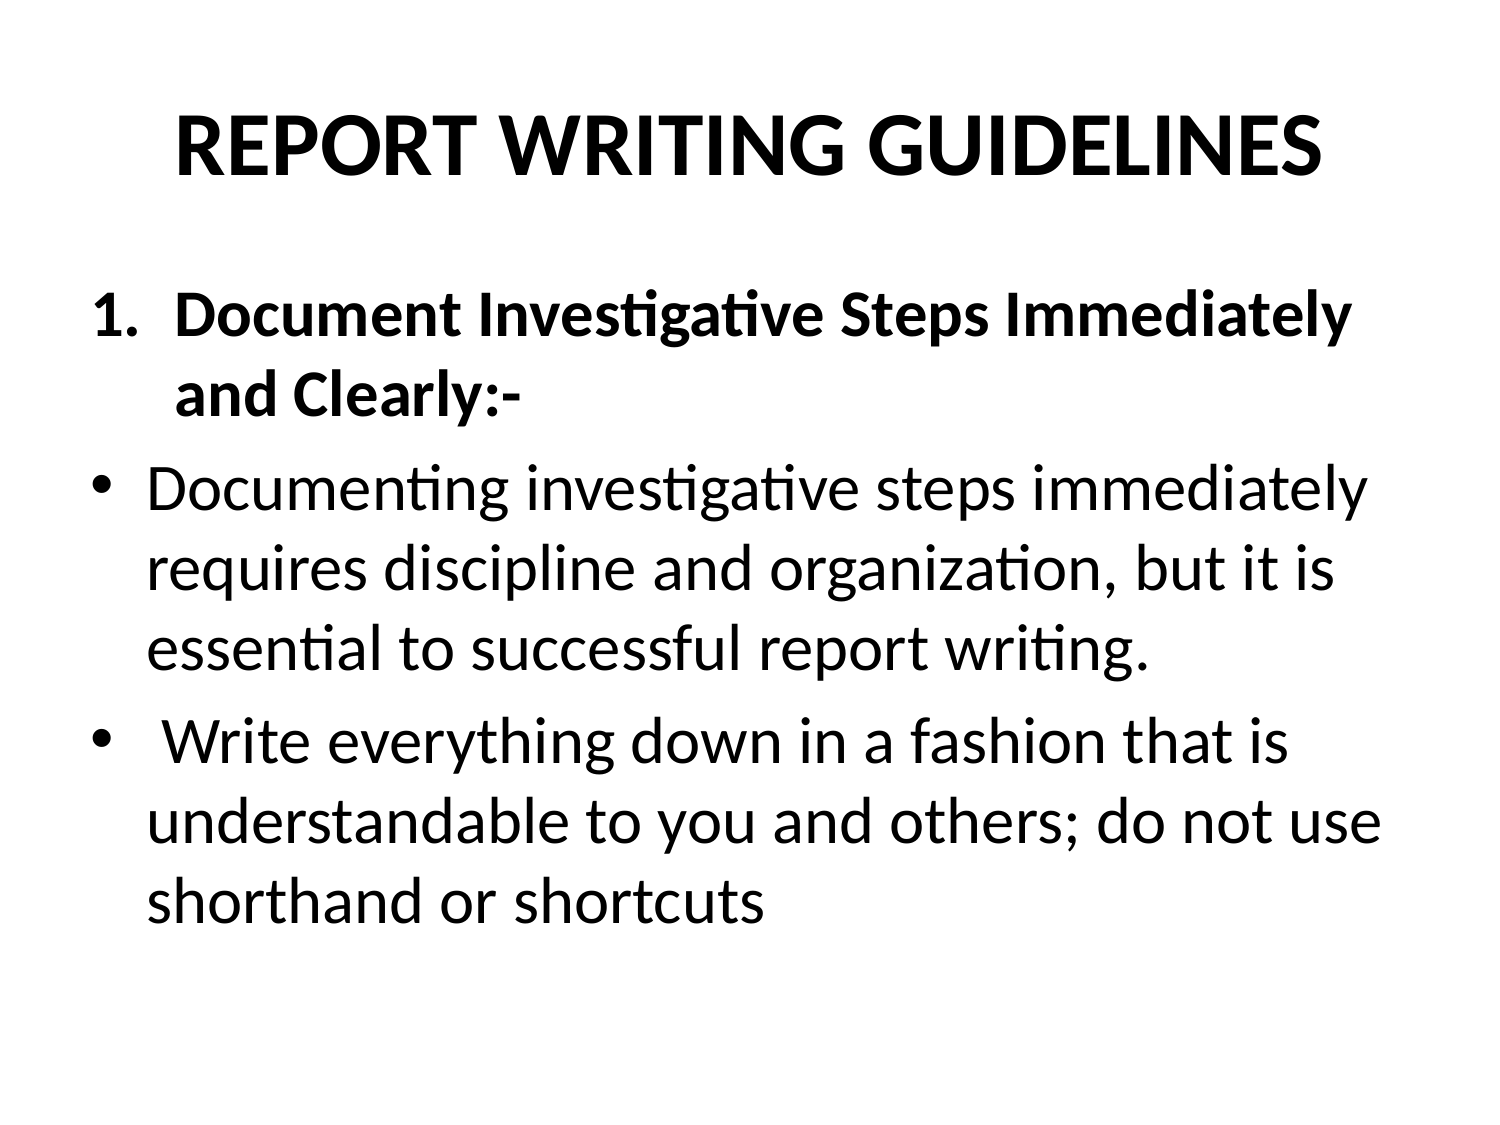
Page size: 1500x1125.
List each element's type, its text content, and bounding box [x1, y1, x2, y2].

list Document Investigative Steps Immediately and Clearly:- Documenting investigative steps immediately requires discipline and organization, but it is essential to successful report writing. Write everything down in a fashion that is understandable to you and others; do not use shorthand or shortcuts [75, 262, 1425, 1005]
title REPORT WRITING GUIDELINES [75, 45, 1425, 233]
